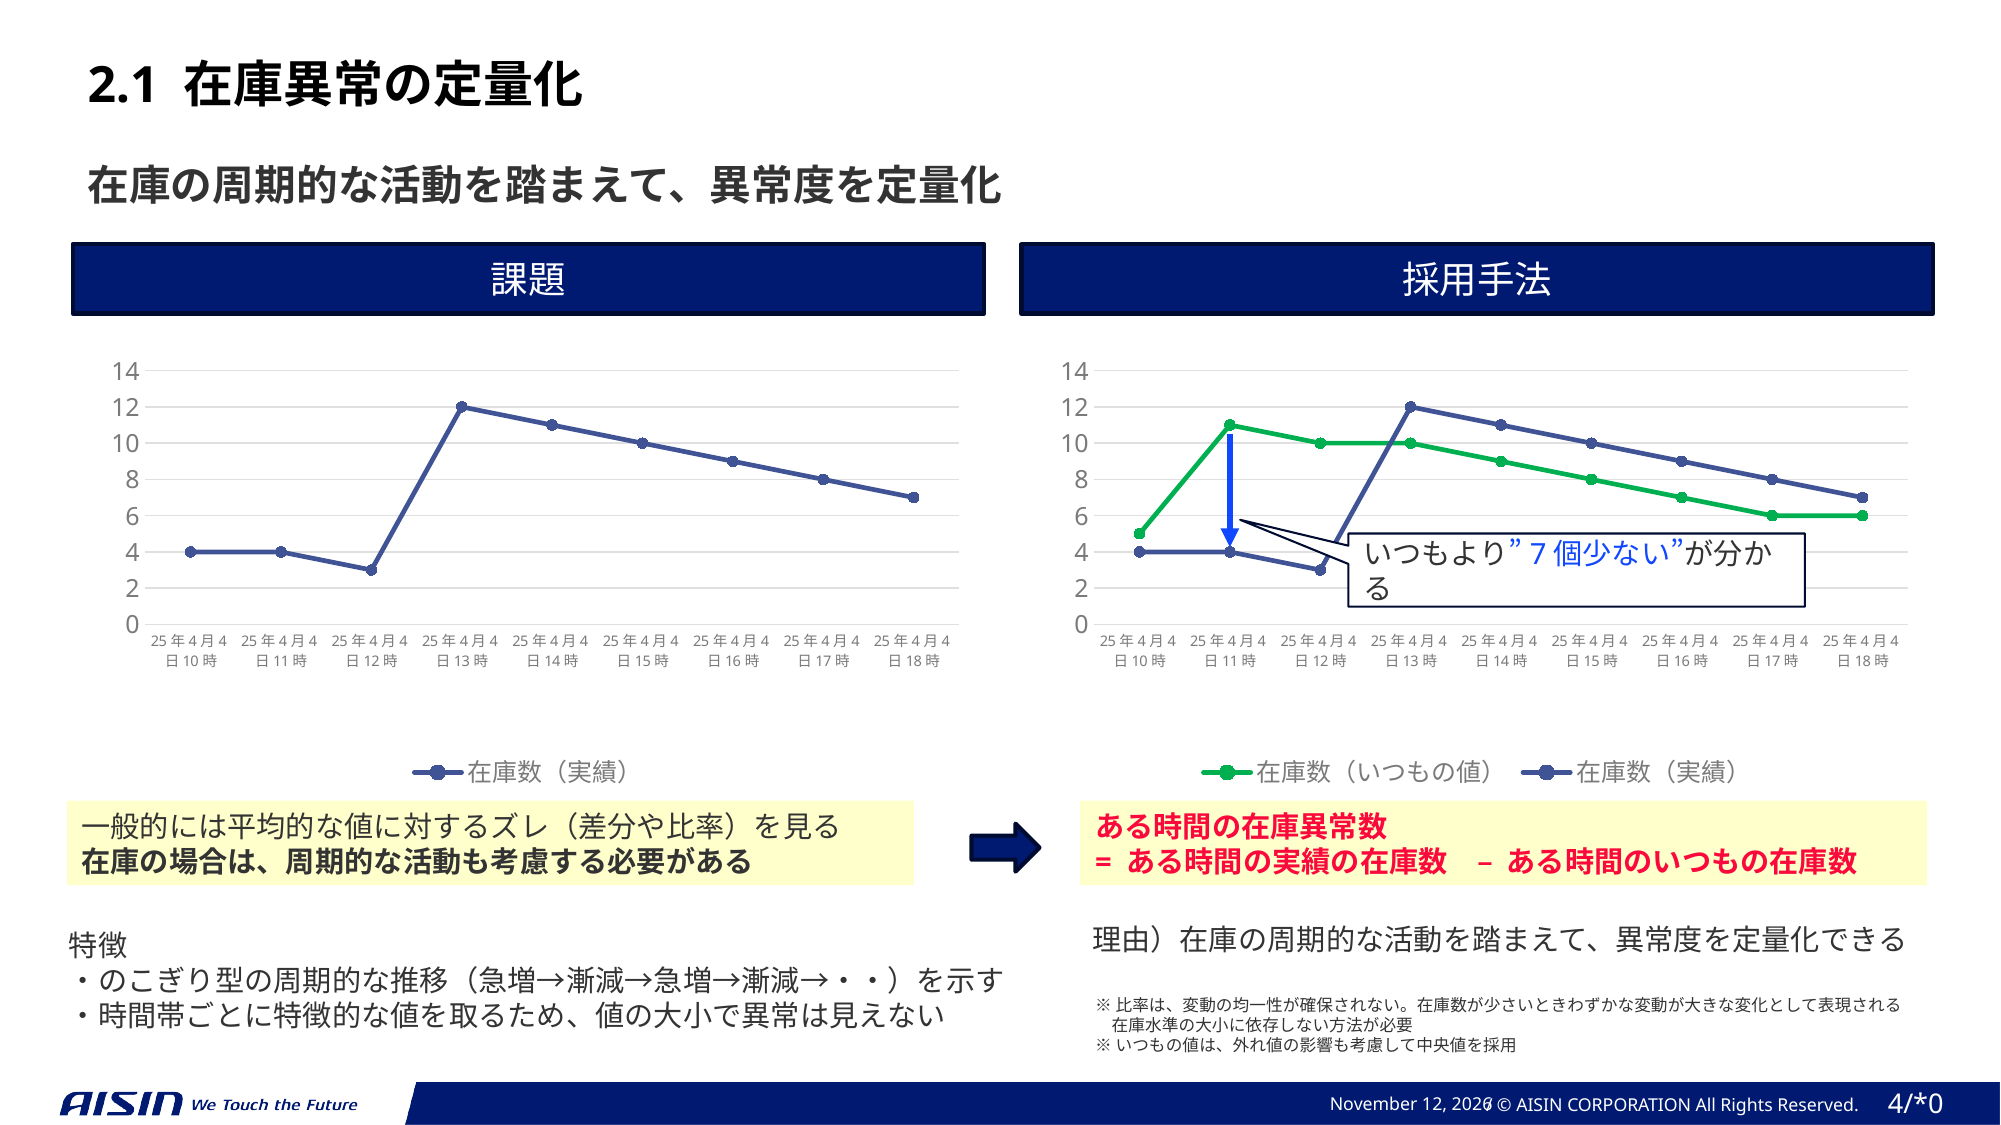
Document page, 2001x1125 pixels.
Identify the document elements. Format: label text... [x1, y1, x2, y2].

picture [0, 1082, 2000, 1125]
text_box 特徴 ・のこぎり型の周期的な推移（急増→漸減→急増→漸減→・・）を示す ・時間帯ごとに特徴的な値を取るため、値の大小で異常は見えない [54, 919, 1020, 1040]
list 2.1 在庫異常の定量化 [72, 44, 1934, 103]
text_box 理由）在庫の周期的な活動を踏まえて、異常度を定量化できる [1077, 913, 1931, 964]
list 在庫の周期的な活動を踏まえて、異常度を定量化 [72, 125, 1934, 1051]
text_box [969, 821, 1042, 874]
text_box 採用手法 [1019, 242, 1935, 316]
text_box ある時間の在庫異常数 = ある時間の実績の在庫数 – ある時間のいつもの在庫数 [1080, 804, 1928, 886]
text_box ※比率は、変動の均一性が確保されない。在庫数が少さいときわずかな変動が大きな変化として表現される 在庫水準の大小に依存しない方法が必要 ※いつもの値は、外れ値の影響も考慮して中央値を採用 [1080, 987, 1934, 1063]
text_box 一般的には平均的な値に対するズレ（差分や比率）を見る 在庫の場合は、周期的な活動も考慮する必要がある [66, 800, 914, 886]
chart [1021, 341, 1934, 796]
text_box 課題 [71, 242, 986, 316]
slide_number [1142, 1093, 1508, 1116]
chart [72, 341, 985, 796]
